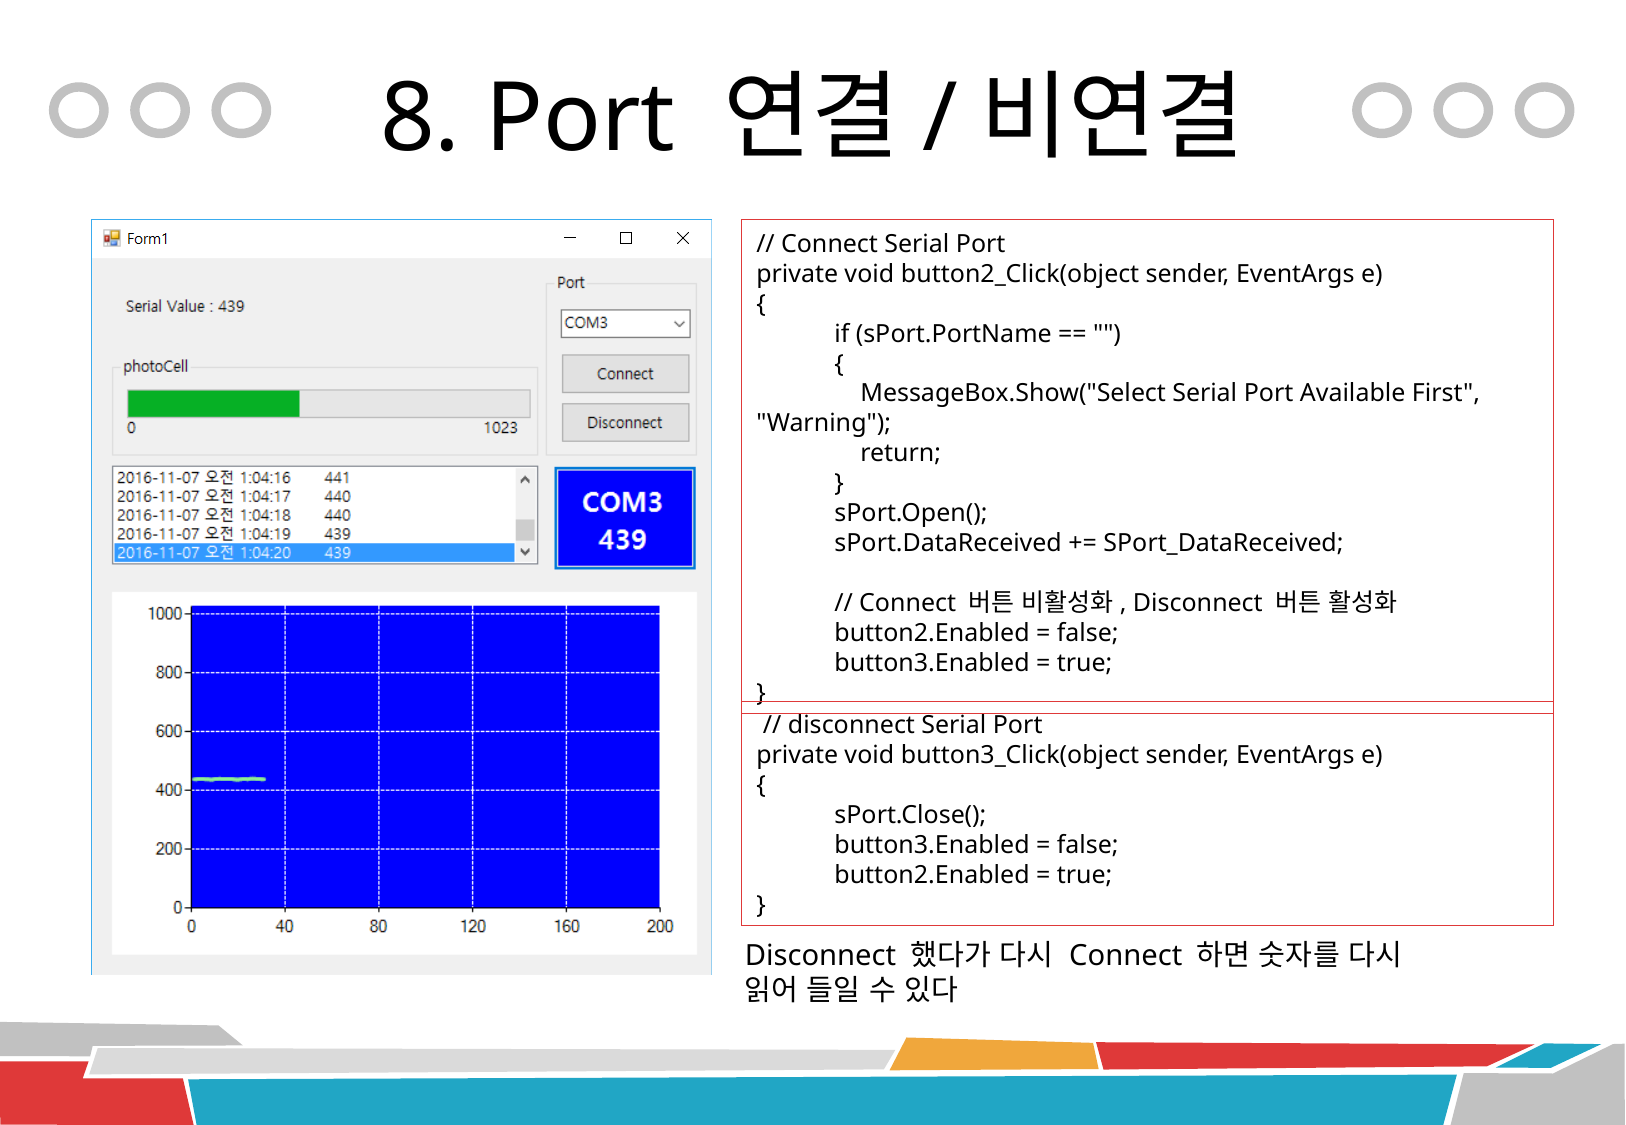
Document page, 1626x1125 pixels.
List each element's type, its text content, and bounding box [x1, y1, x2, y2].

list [91, 219, 713, 975]
title 8. Port 연결/비연결 [284, 18, 1341, 206]
text_box // Connect Serial Port private void button2_Click(object sender, EventArgs e) { if (sPort.PortName == "") { MessageBox.Show("Select Serial Port Available First", "Warning"); return; } sPort.Open(); sPort.DataReceived += SPort_DataReceived; // Connect 버튼 비활성화, Disconnect 버튼 활성화 button2.Enabled = false; button3.Enabled = true; } [741, 219, 1554, 701]
text_box // disconnect Serial Port private void button3_Click(object sender, EventArgs e) { sPort.Close(); button3.Enabled = false; button2.Enabled = true; } [741, 701, 1554, 926]
text_box Disconnect 했다가 다시 Connect 하면 숫자를 다시 읽어 들일 수 있다 [729, 928, 1418, 1014]
